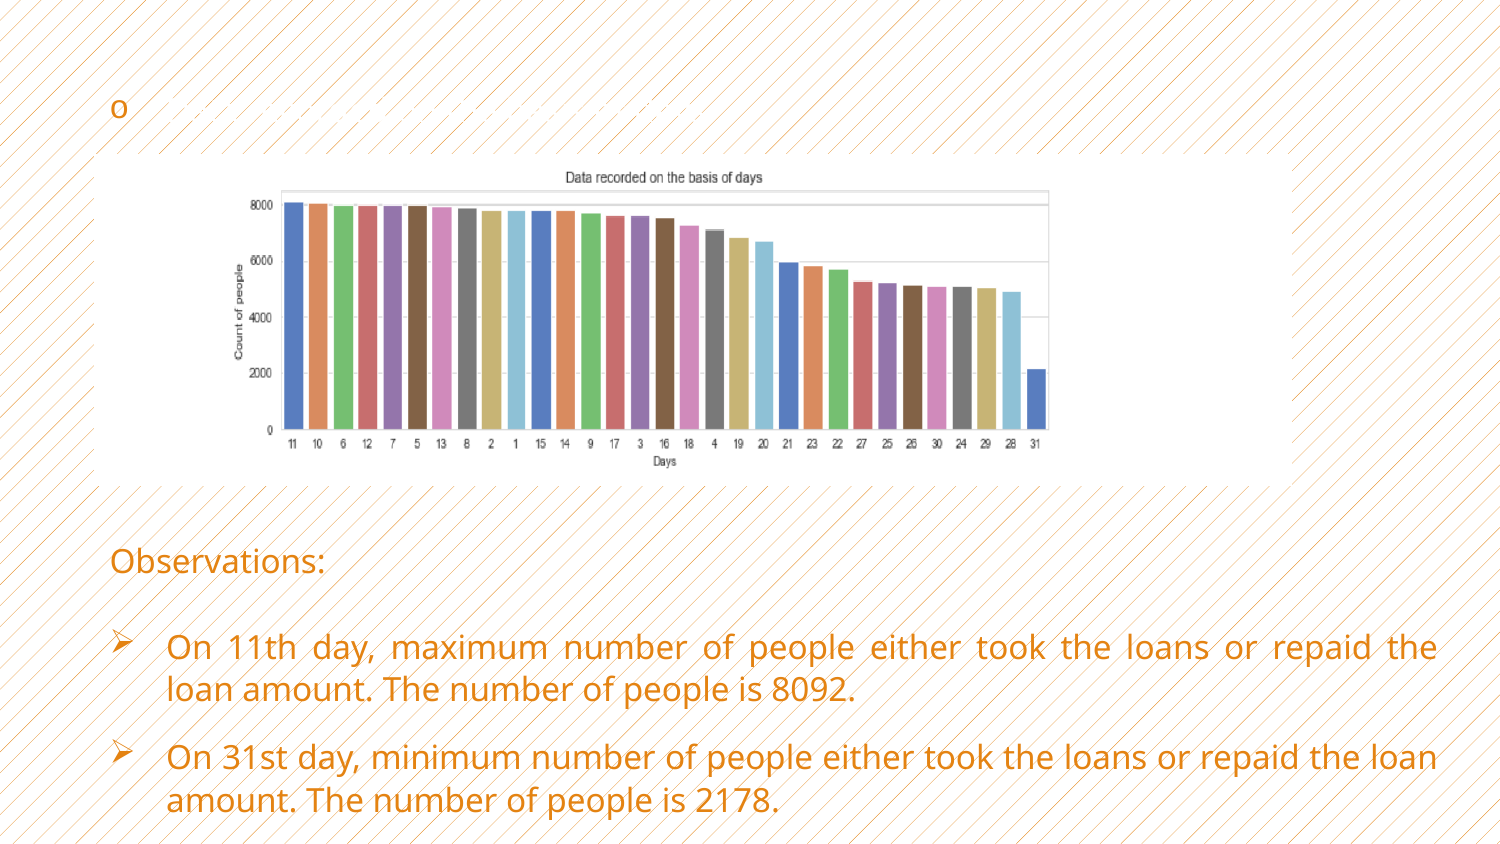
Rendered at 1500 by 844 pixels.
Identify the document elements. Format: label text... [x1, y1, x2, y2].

text_box Observations: On 11th day, maximum number of people either took the loans or repaid the loan amount. The number of people is 8092. On 31st day, minimum number of people either took the loans or repaid the loan amount. The number of people is 2178. [94, 530, 1455, 827]
list Data recorded on the basis of days [75, 43, 1434, 182]
picture [94, 154, 1292, 487]
